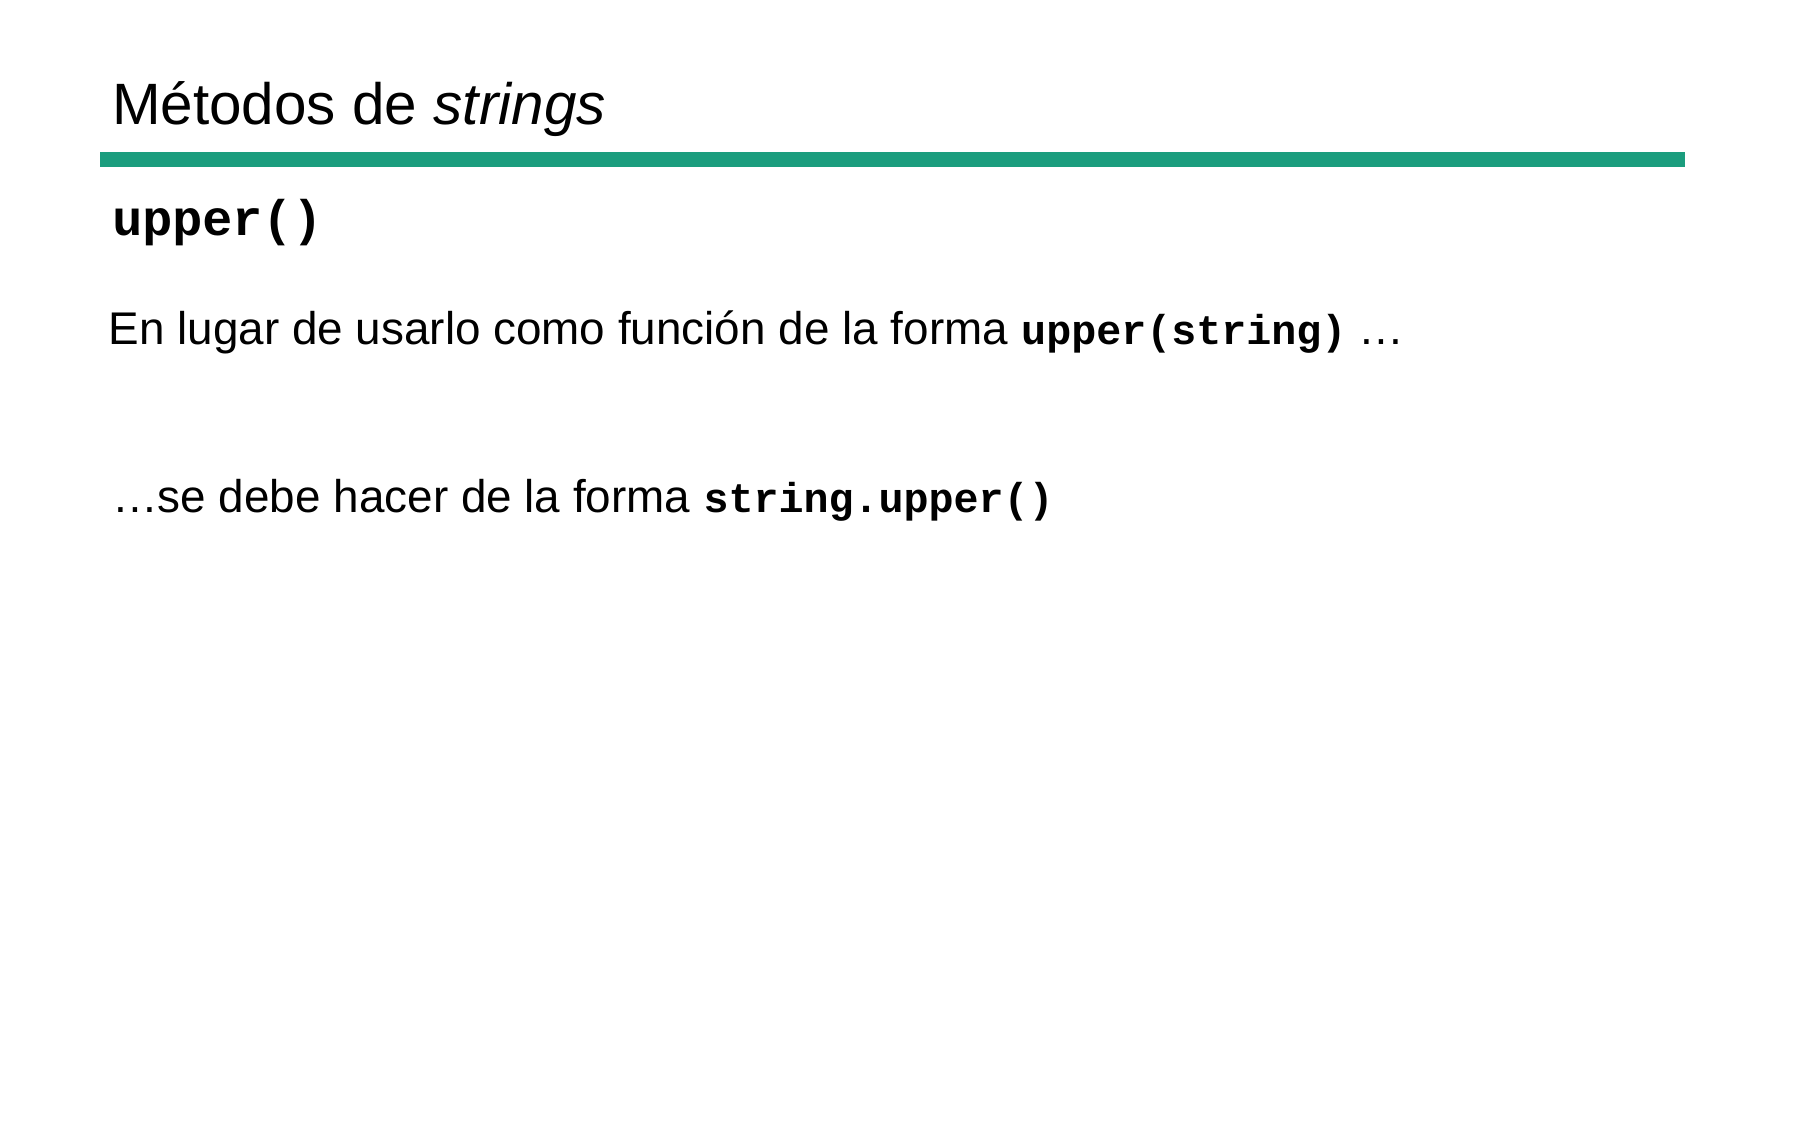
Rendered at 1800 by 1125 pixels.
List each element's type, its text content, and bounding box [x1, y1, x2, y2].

text_box …se debe hacer de la forma string.upper() [97, 431, 1688, 530]
text_box En lugar de usarlo como función de la forma upper(string) … [94, 263, 1684, 361]
text_box Métodos de strings [97, 59, 1688, 144]
text_box [95, 148, 1689, 171]
text_box upper() [97, 178, 1688, 254]
